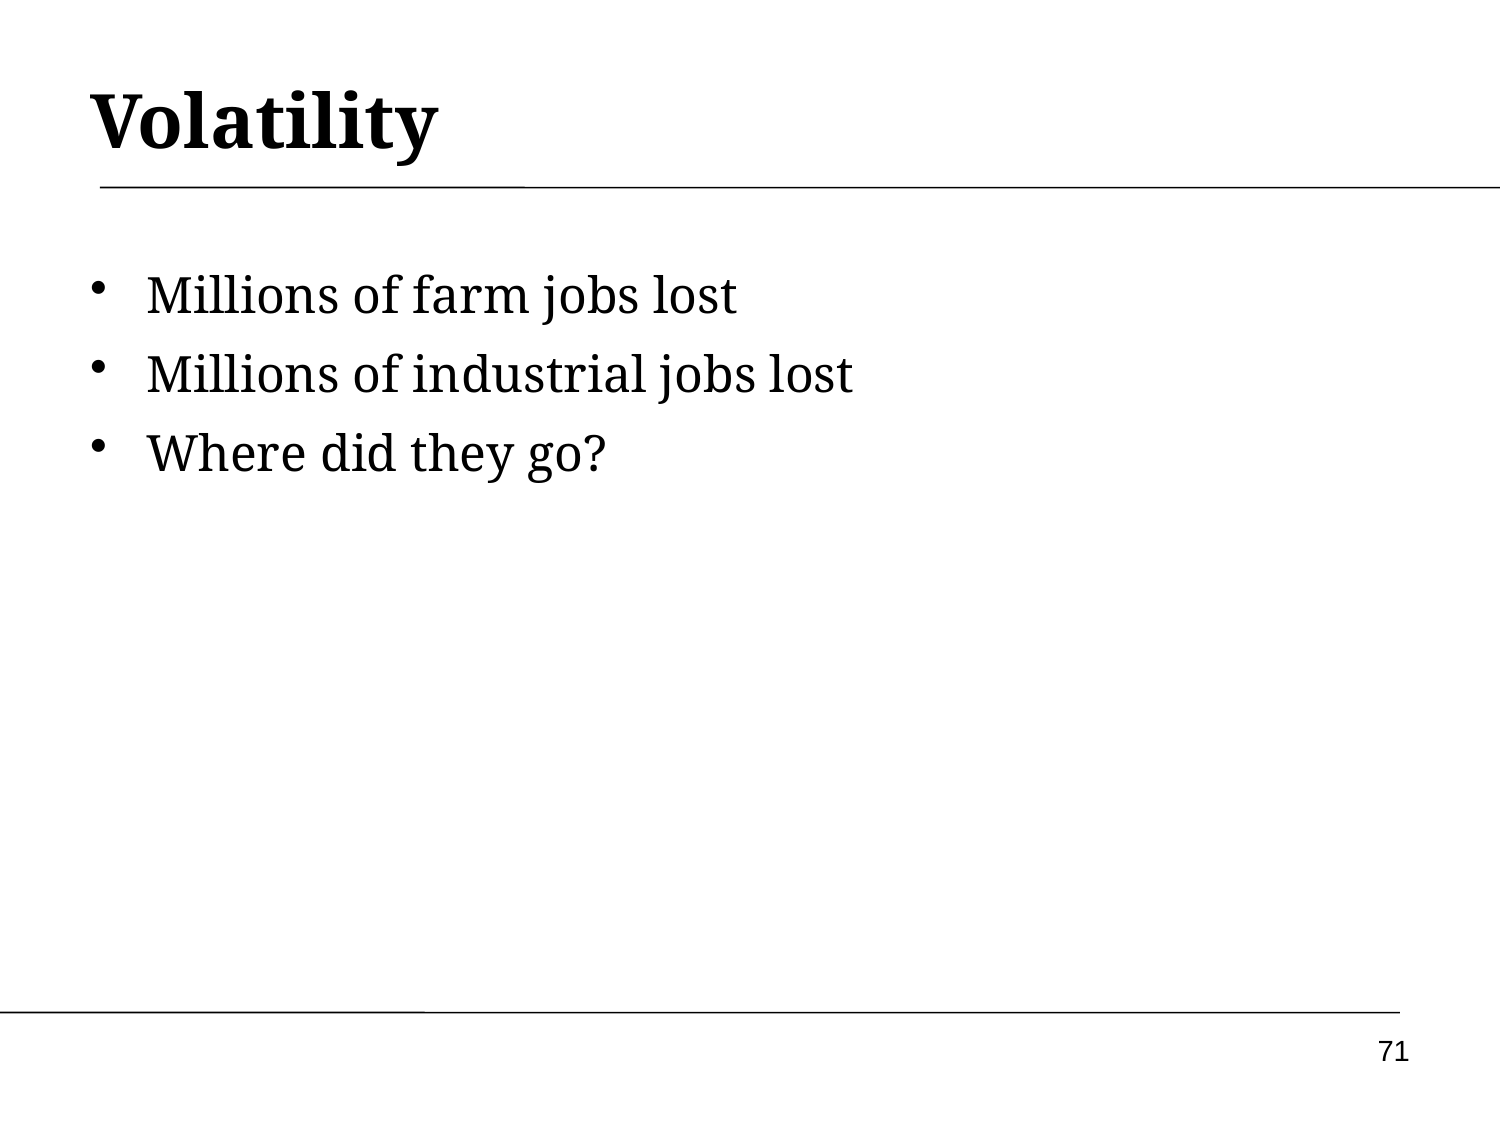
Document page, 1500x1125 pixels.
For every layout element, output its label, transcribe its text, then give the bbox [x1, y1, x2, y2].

list Millions of farm jobs lost Millions of industrial jobs lost Where did they go? [74, 262, 1426, 1006]
title Volatility [74, 49, 1426, 188]
slide_number 71 [1074, 1024, 1426, 1103]
